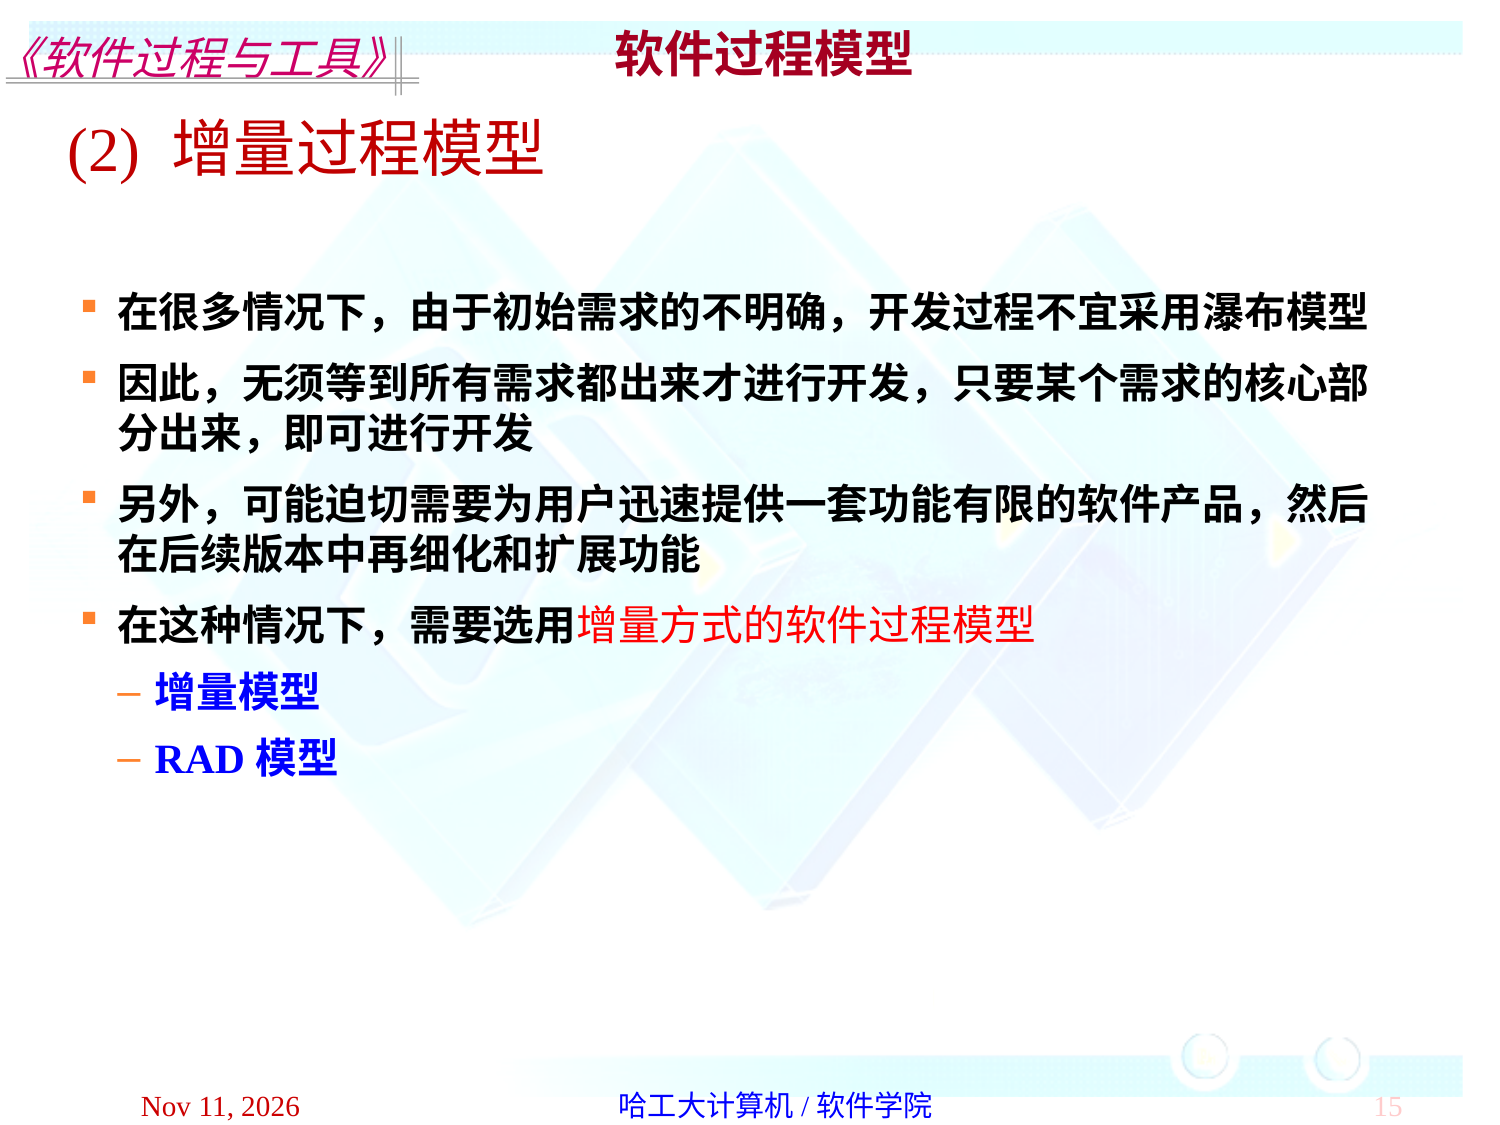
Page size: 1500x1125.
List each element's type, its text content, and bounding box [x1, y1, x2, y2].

text_box 软件过程模型 [389, 15, 1140, 90]
text_box 在很多情况下，由于初始需求的不明确，开发过程不宜采用瀑布模型 因此，无须等到所有需求都出来才进行开发，只要某个需求的核心部分出来，即可进行开发 另外，可能迫切需要为用户迅速提供一套功能有限的软件产品，然后在后续版本中再细化和扩展功能 在这种情况下，需要选用增量方式的软件过程模型 增量模型 RAD模型 [64, 278, 1412, 1083]
text_box (2) 增量过程模型 [53, 101, 1414, 209]
